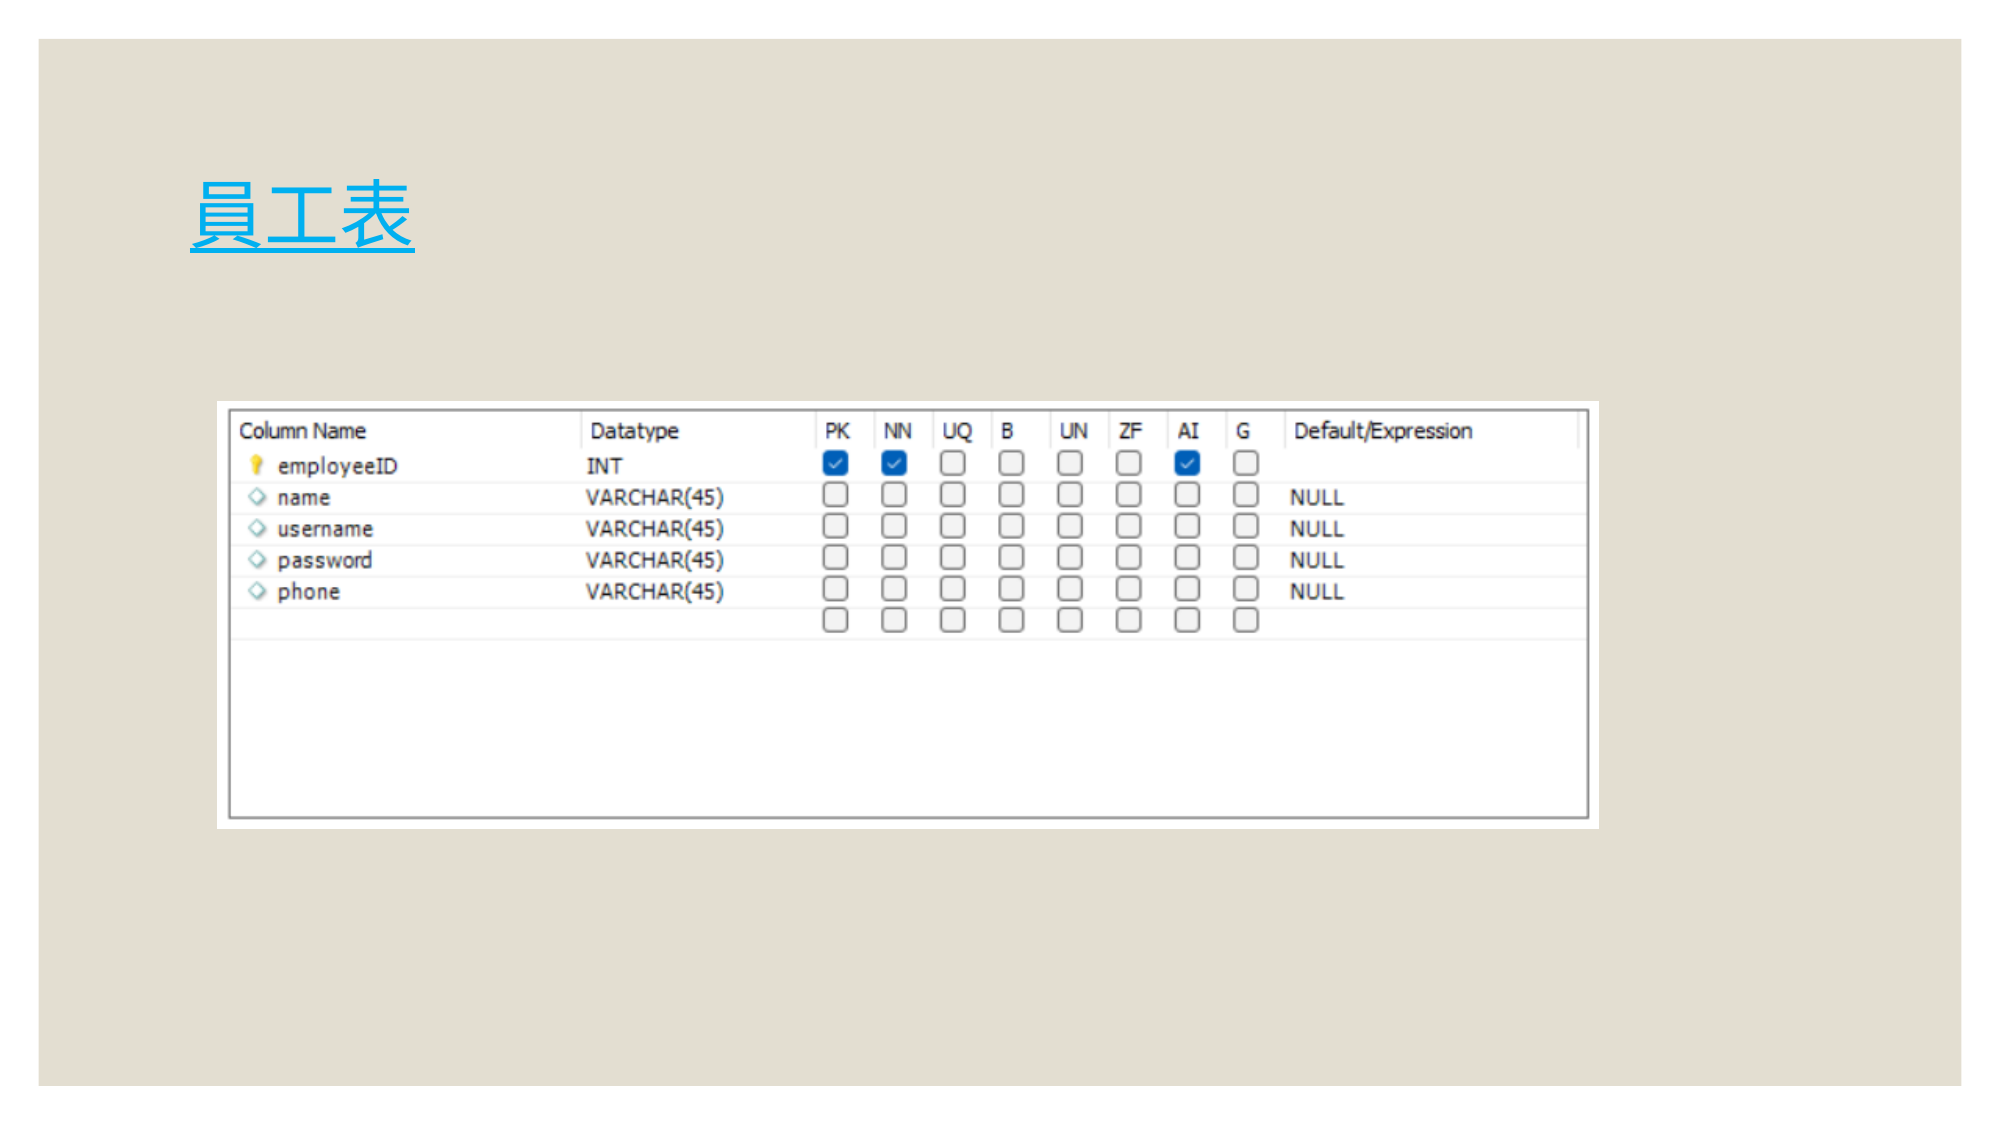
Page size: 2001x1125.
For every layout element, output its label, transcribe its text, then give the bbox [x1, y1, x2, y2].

title 員工表 [174, 105, 1825, 331]
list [217, 401, 1599, 829]
